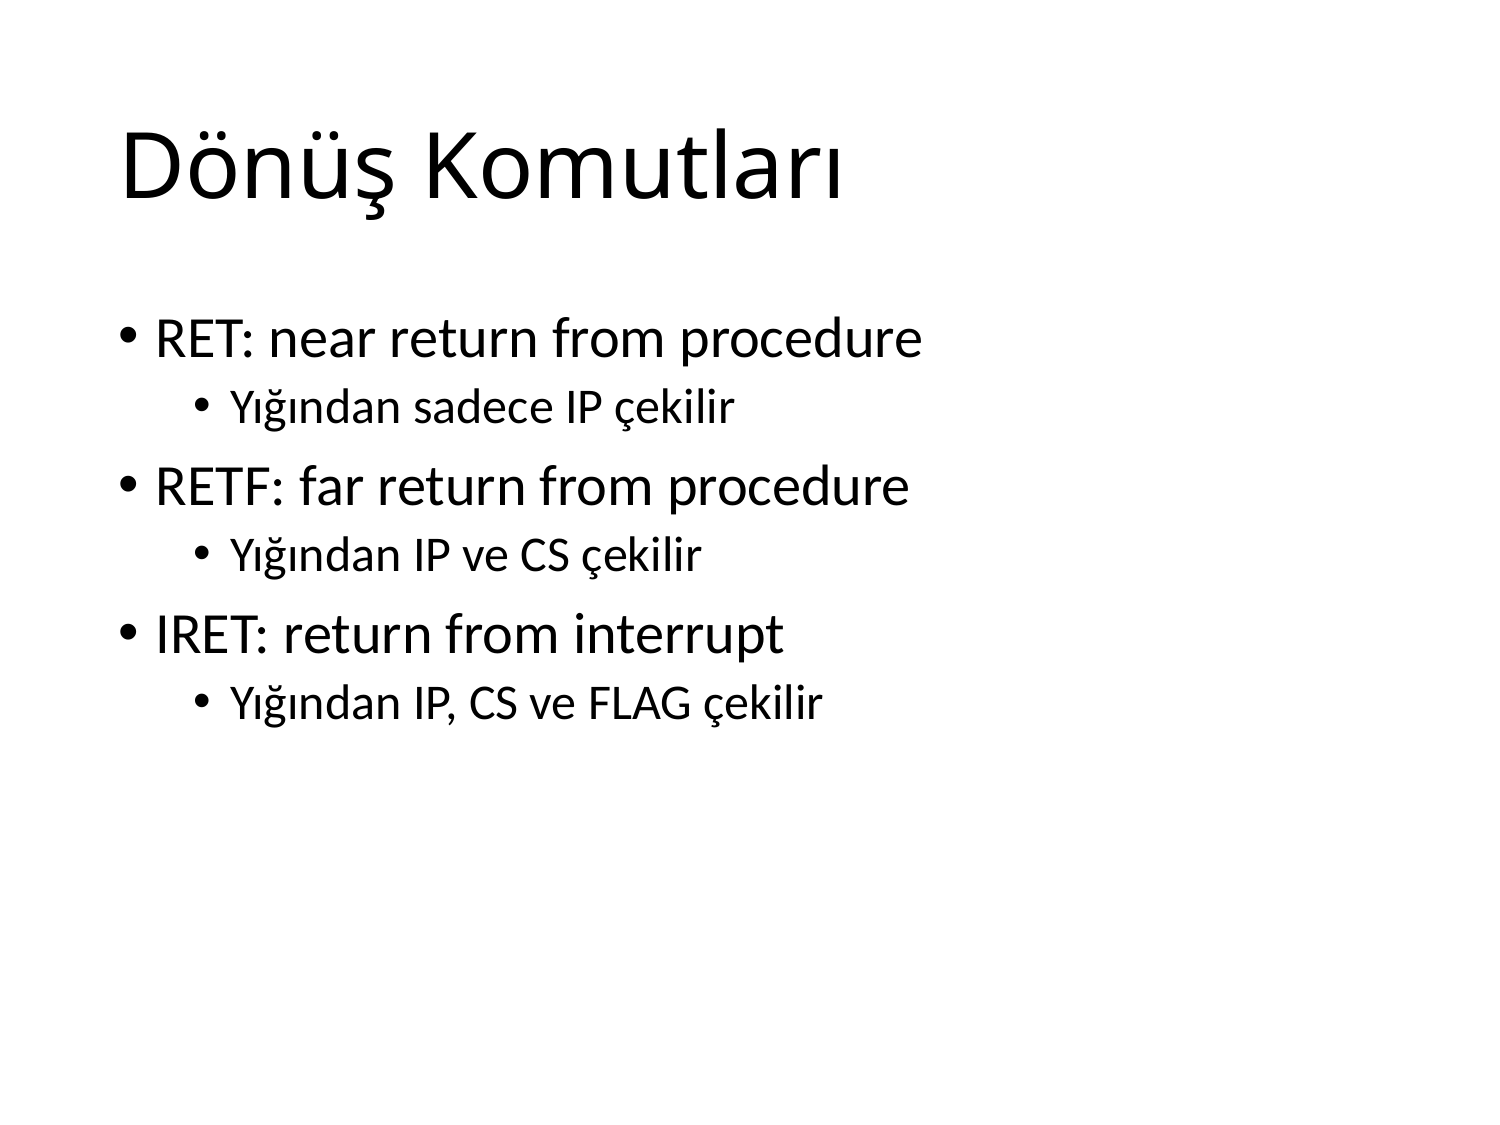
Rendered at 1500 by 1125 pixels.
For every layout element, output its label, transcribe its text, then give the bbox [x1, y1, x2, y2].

list RET: near return from procedure Yığından sadece IP çekilir RETF: far return from procedure Yığından IP ve CS çekilir IRET: return from interrupt Yığından IP, CS ve FLAG çekilir [103, 299, 1397, 1014]
title Dönüş Komutları [103, 59, 1397, 278]
